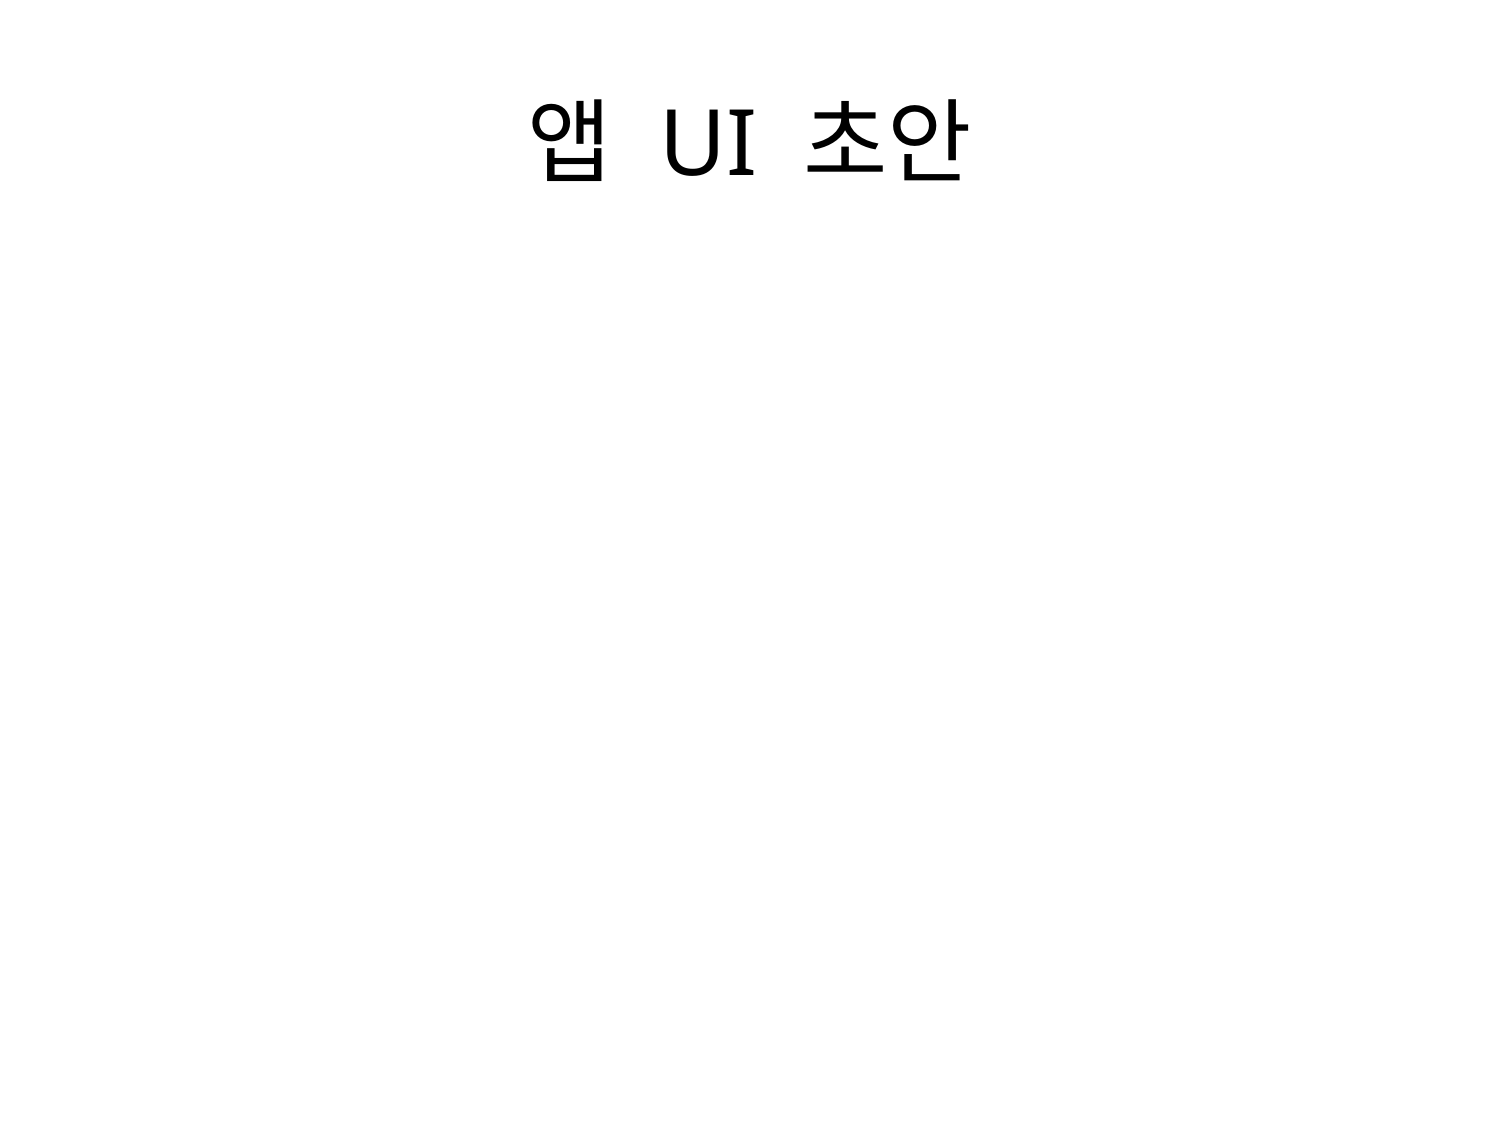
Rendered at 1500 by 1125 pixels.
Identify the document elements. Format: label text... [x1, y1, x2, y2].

title 앱 UI 초안 [75, 45, 1425, 233]
